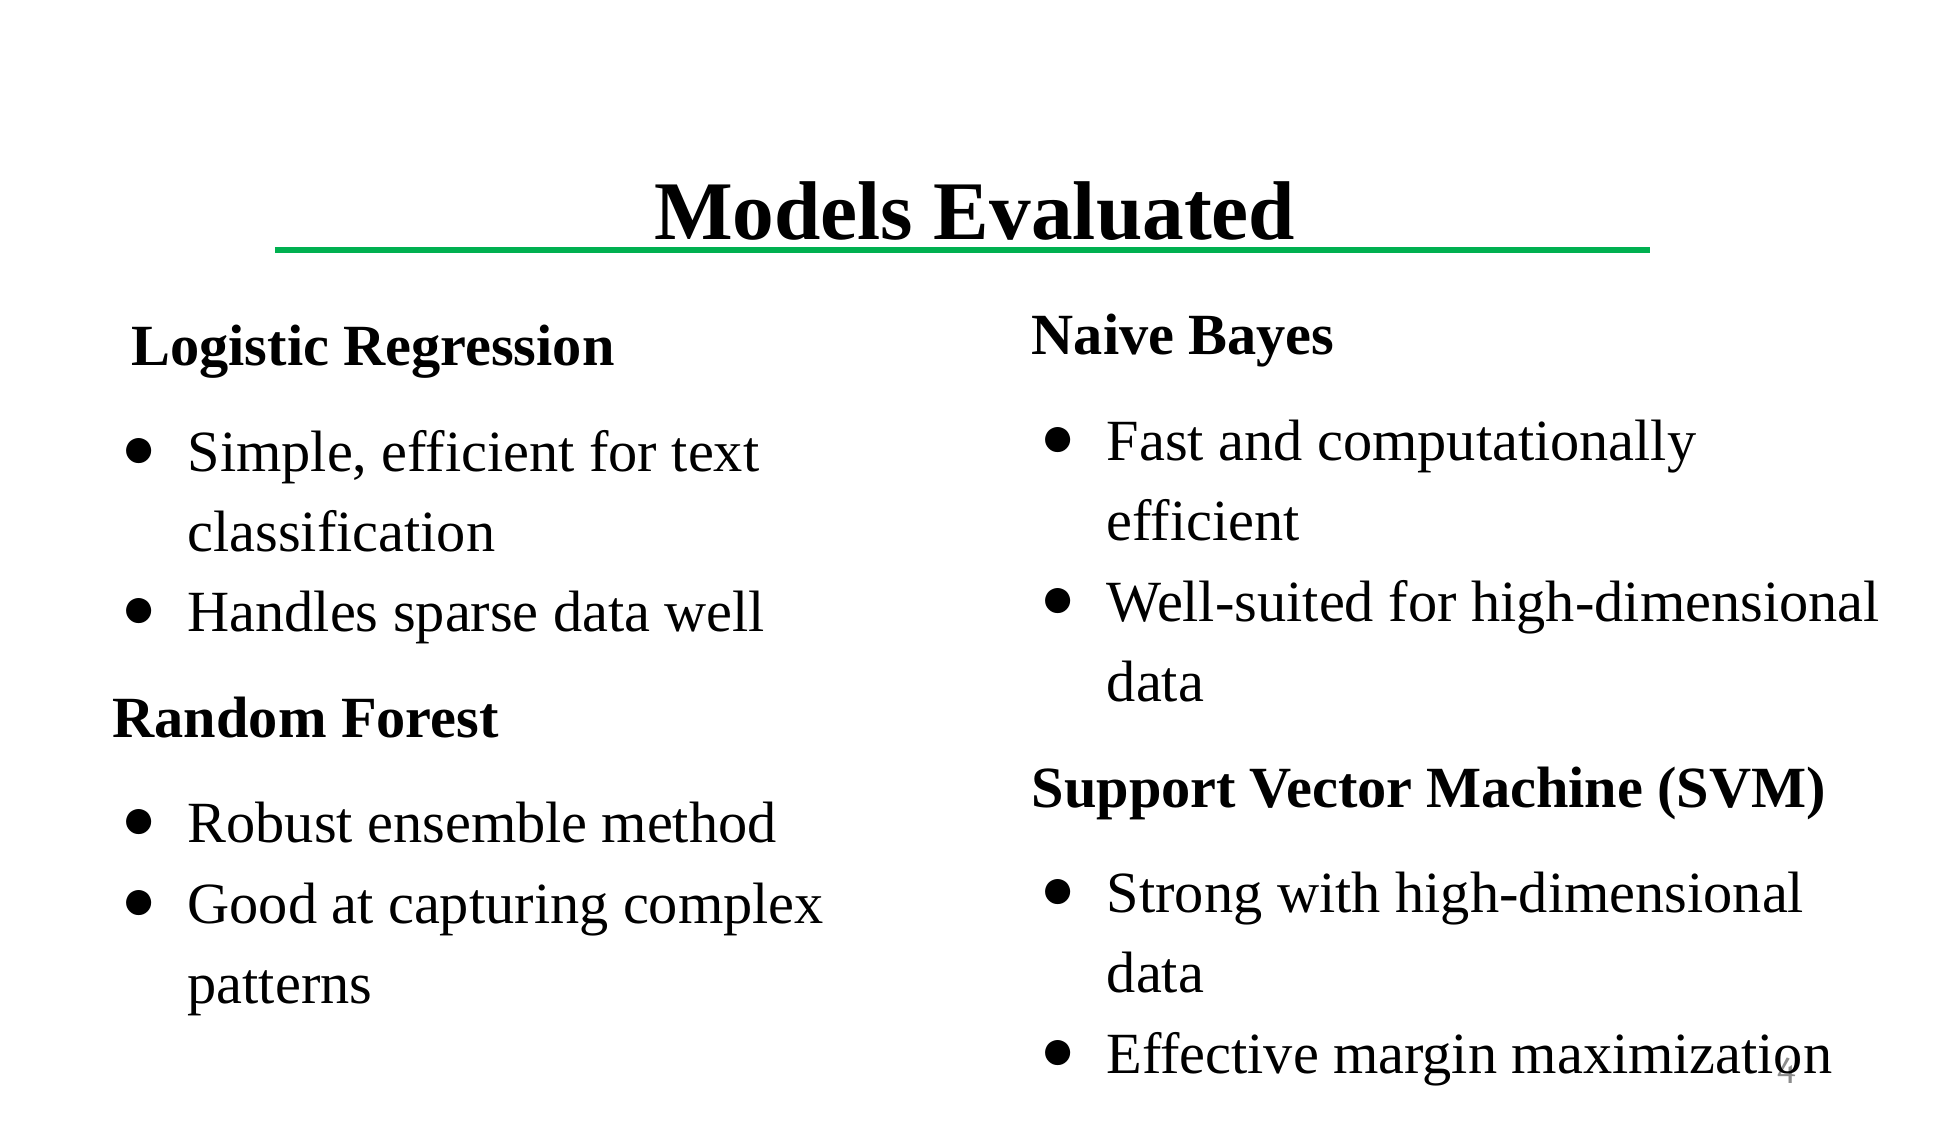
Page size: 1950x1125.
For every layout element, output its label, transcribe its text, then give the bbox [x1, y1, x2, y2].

text_box Models Evaluated [97, 112, 1853, 300]
text_box Naive Bayes Fast and computationally efficient Well-suited for high-dimensional data Support Vector Machine (SVM) Strong with high-dimensional data Effective margin maximization [1016, 271, 1912, 1125]
text_box Logistic Regression Simple, efficient for text classification Handles sparse data well Random Forest Robust ensemble method Good at capturing complex patterns [97, 299, 975, 1125]
